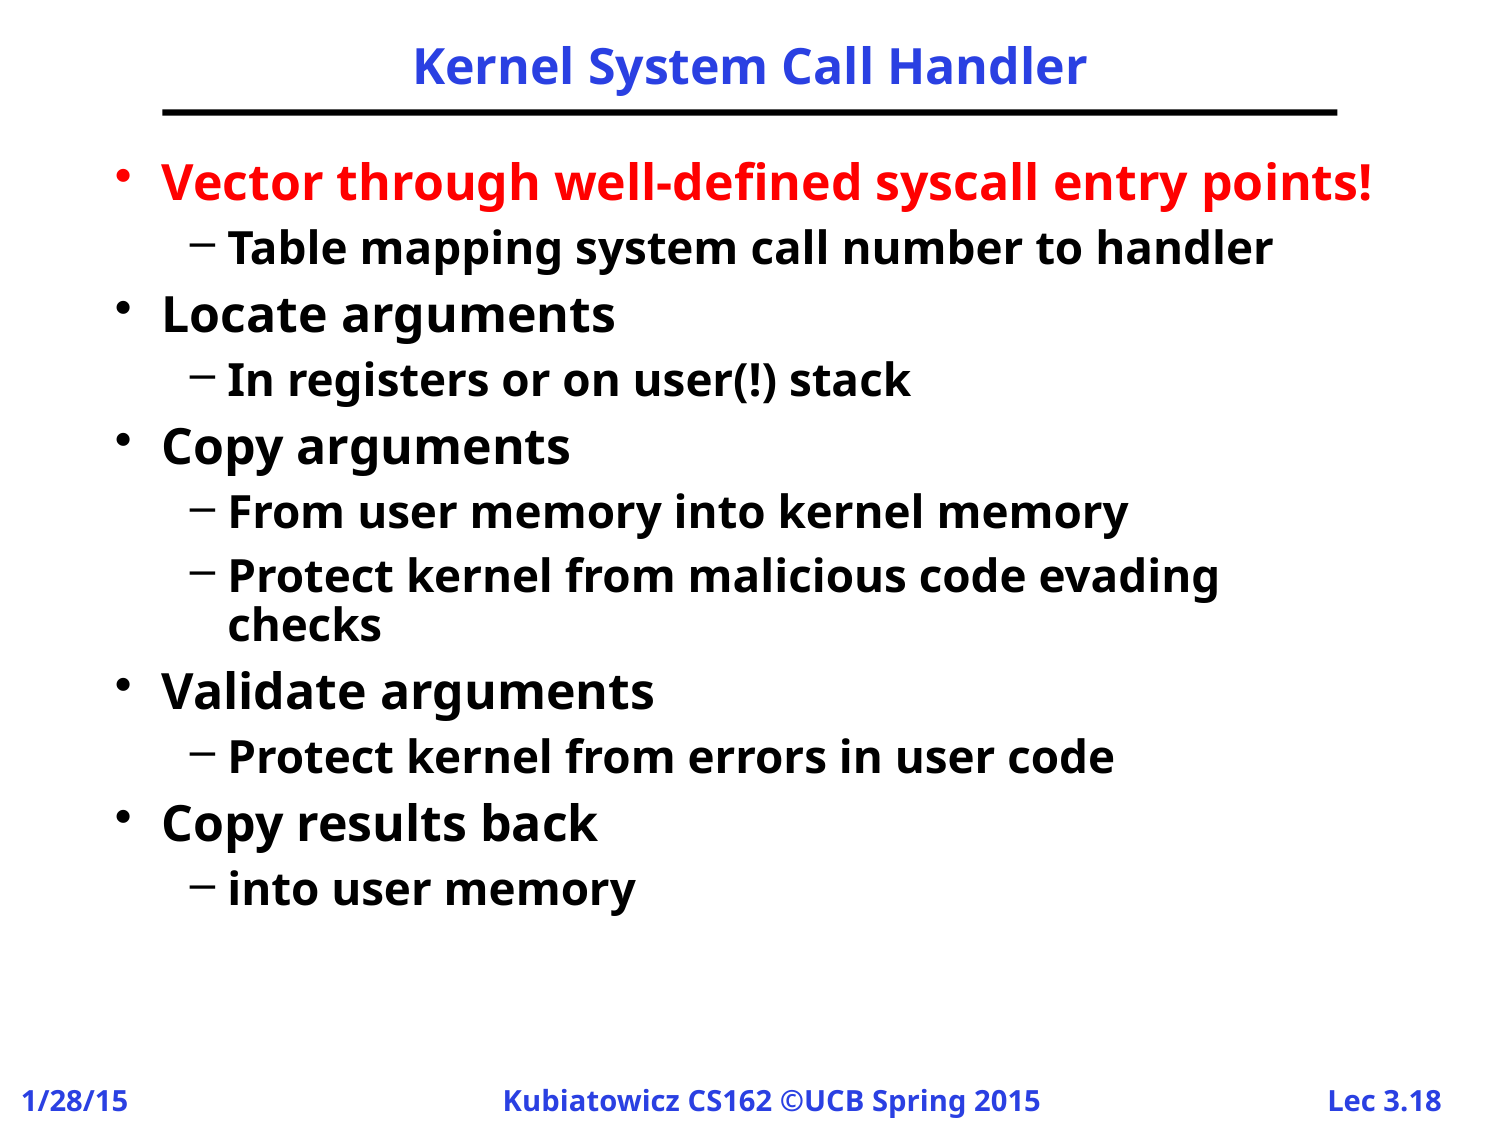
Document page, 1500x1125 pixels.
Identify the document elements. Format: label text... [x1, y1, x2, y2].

list Vector through well-defined syscall entry points! Table mapping system call number to handler Locate arguments In registers or on user(!) stack Copy arguments From user memory into kernel memory Protect kernel from malicious code evading checks Validate arguments Protect kernel from errors in user code Copy results back into user memory [99, 149, 1400, 988]
title Kernel System Call Handler [162, 24, 1338, 113]
